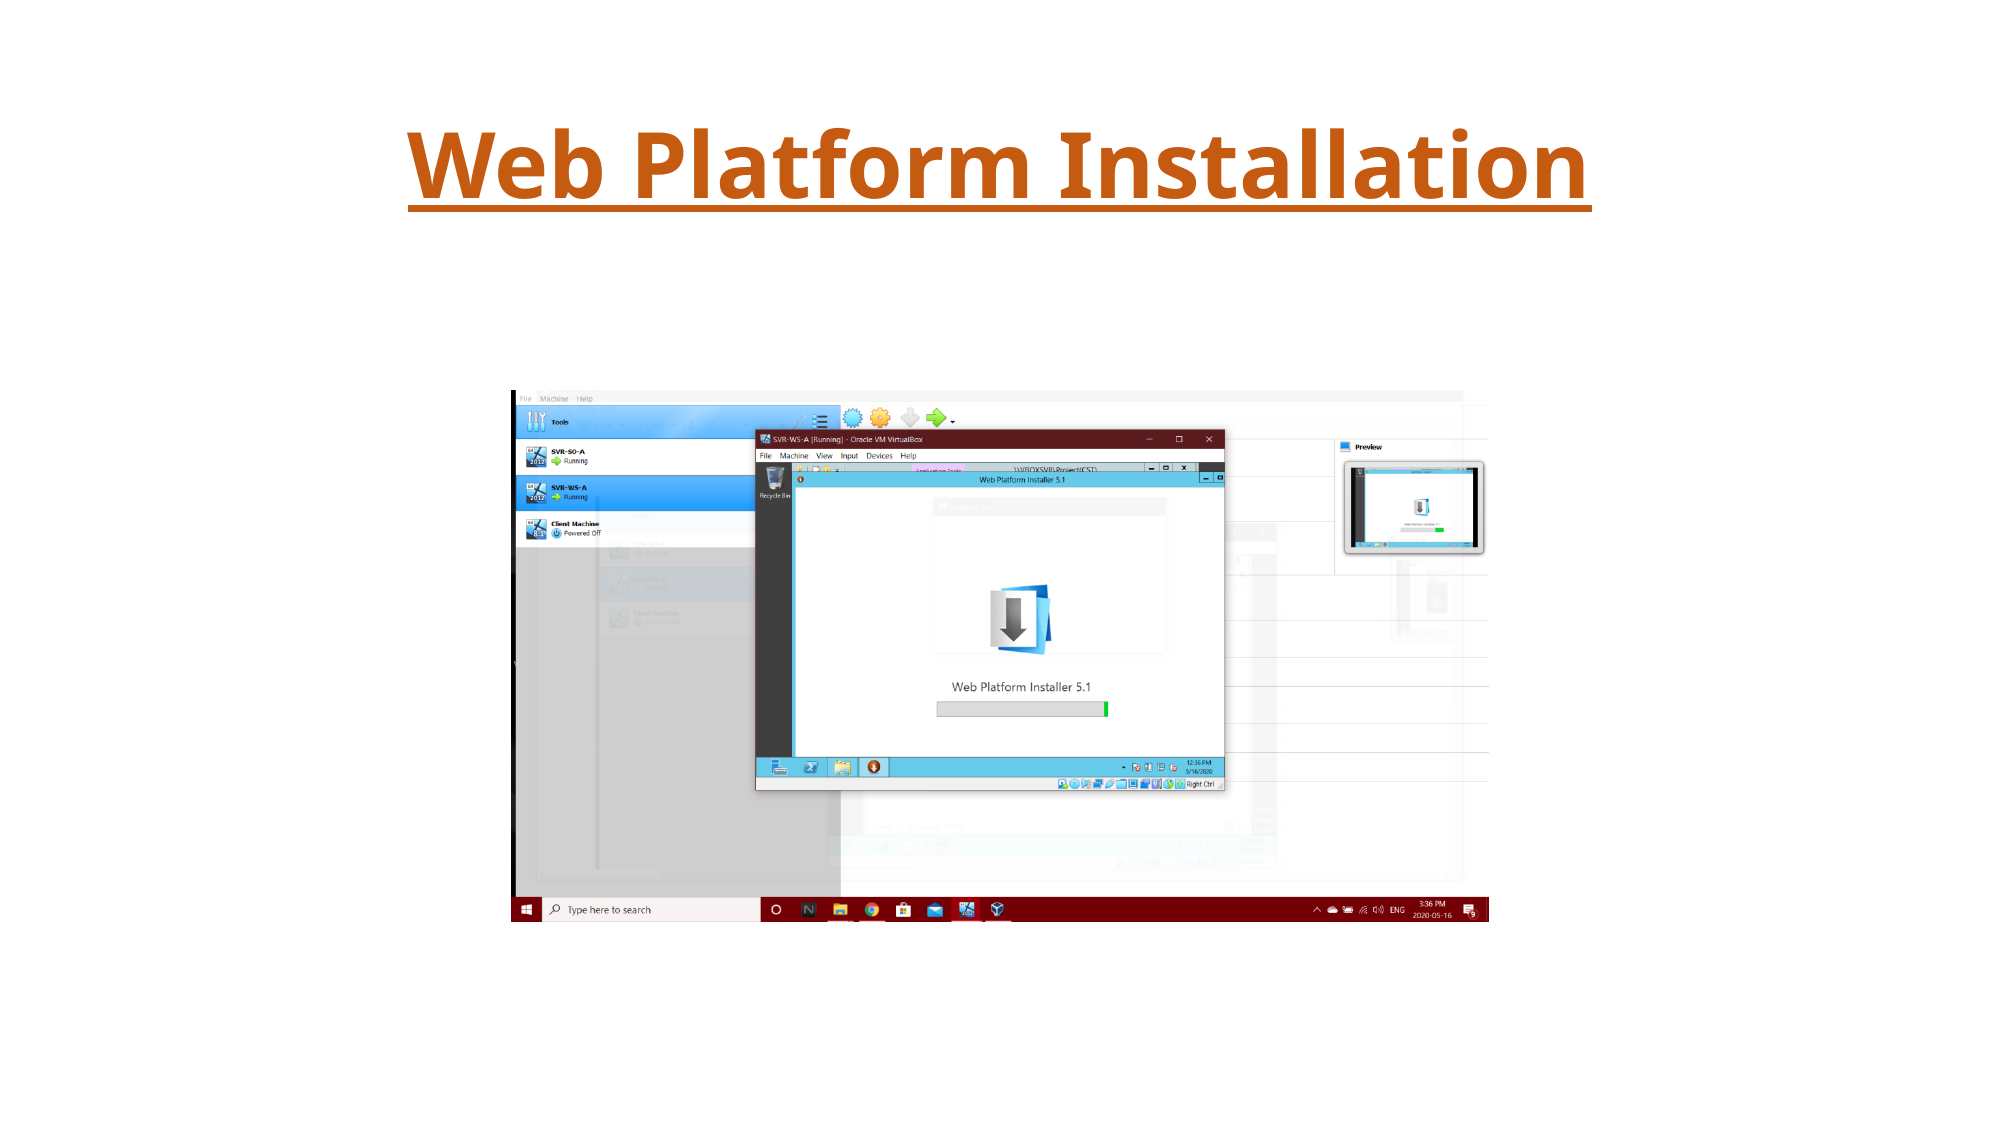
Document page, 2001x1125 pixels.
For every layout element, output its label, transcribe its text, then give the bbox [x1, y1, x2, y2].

title Web Platform Installation [137, 59, 1863, 278]
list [511, 390, 1489, 922]
